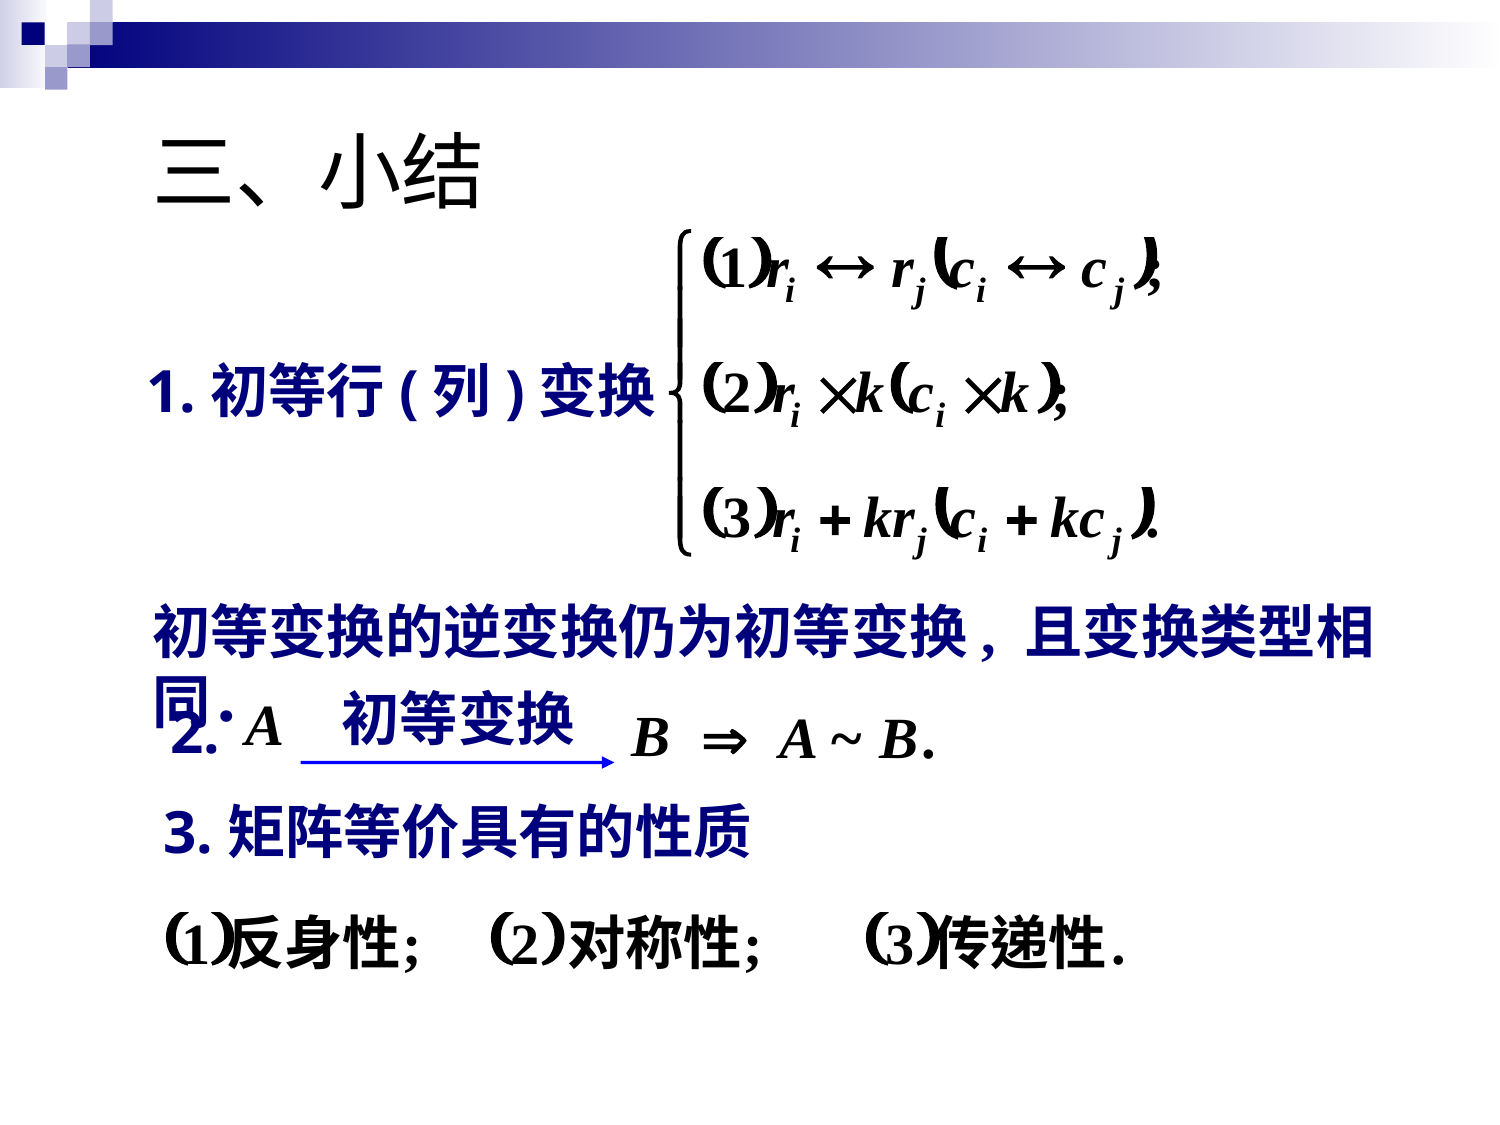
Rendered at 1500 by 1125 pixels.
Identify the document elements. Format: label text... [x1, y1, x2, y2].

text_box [729, 362, 1071, 434]
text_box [162, 912, 424, 982]
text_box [699, 712, 937, 765]
text_box 初等变换的逆变换仍为初等变换, 且变换类型相同． [137, 587, 1450, 743]
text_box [729, 237, 1165, 315]
text_box 1.初等行(列)变换 [131, 346, 657, 432]
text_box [149, 674, 676, 783]
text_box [862, 912, 1157, 982]
text_box 3.矩阵等价具有的性质 [148, 787, 767, 873]
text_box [487, 912, 792, 982]
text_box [728, 487, 1163, 565]
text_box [662, 224, 726, 561]
title 三、小结 [137, 75, 1375, 263]
